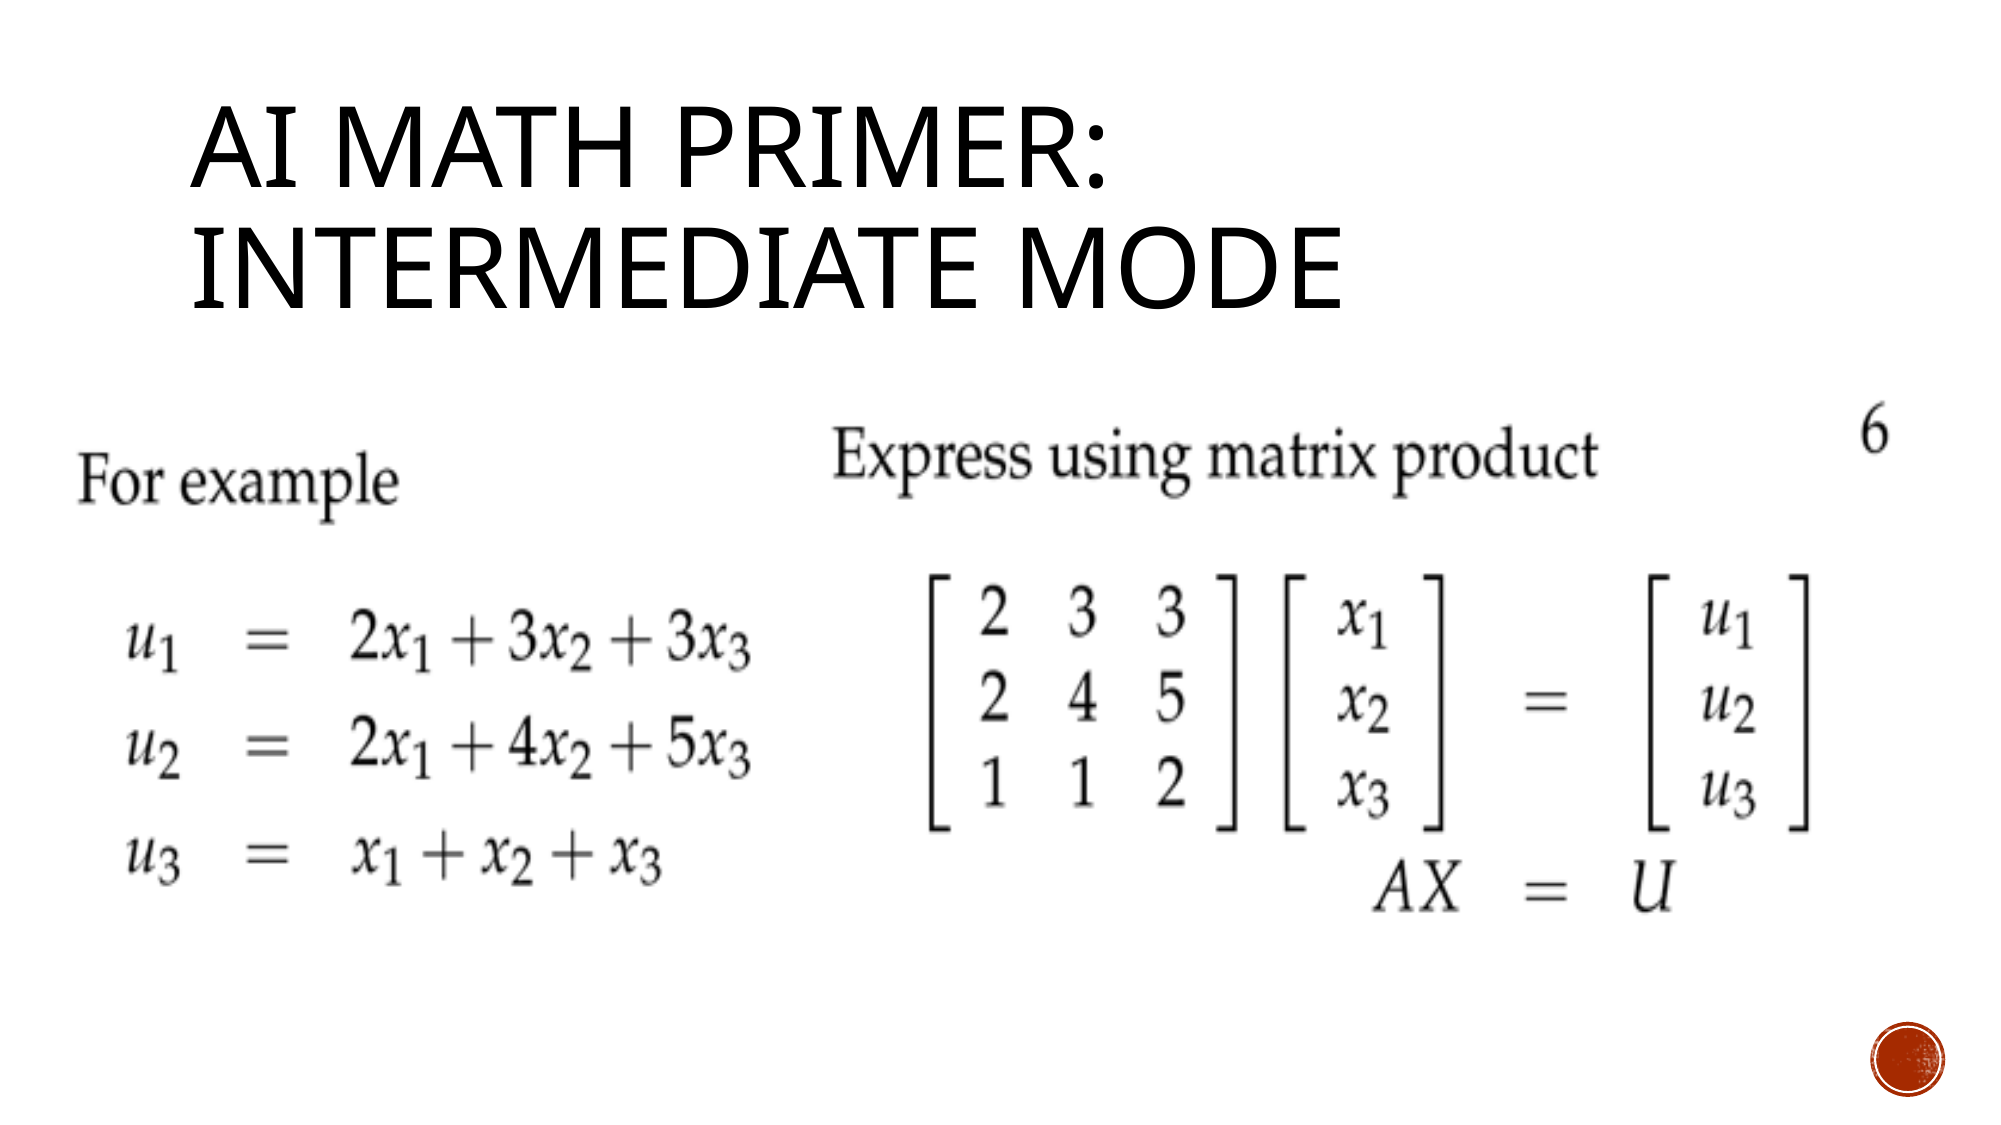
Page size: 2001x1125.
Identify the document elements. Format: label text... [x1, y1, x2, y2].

picture [27, 370, 1938, 964]
title AI Math PRIMER: Intermediate Mode [175, 79, 1826, 344]
